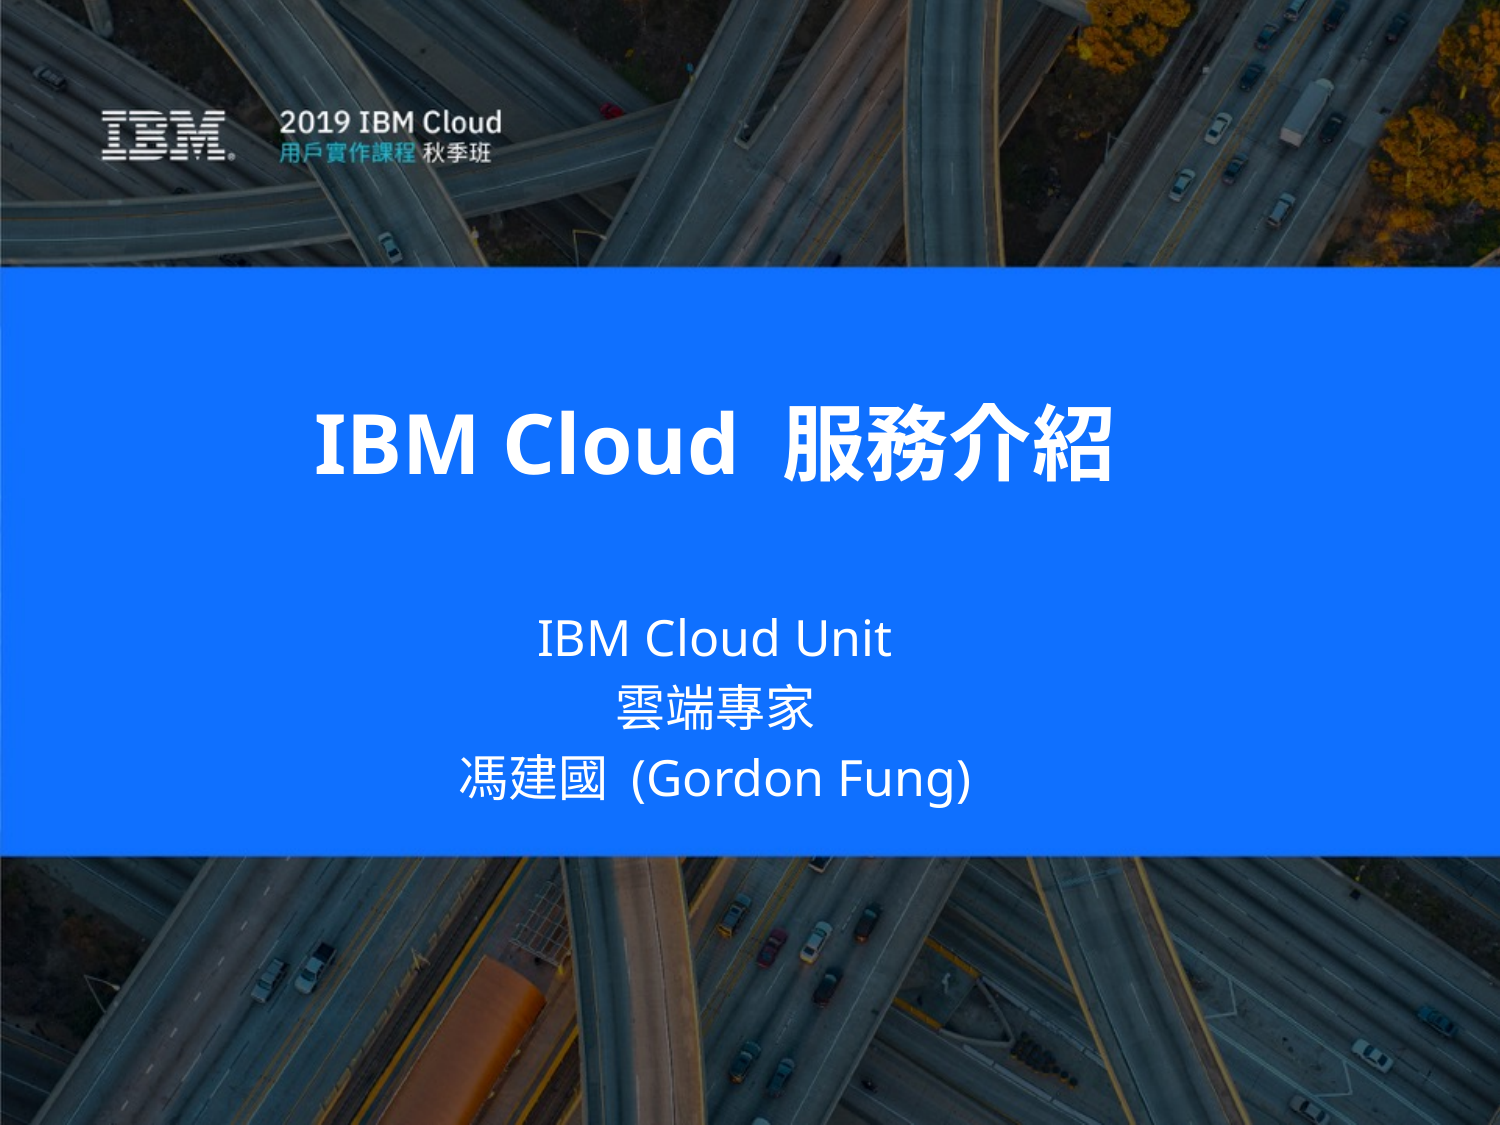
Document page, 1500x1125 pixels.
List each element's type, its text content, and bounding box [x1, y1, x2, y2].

subtitle IBM Cloud 服務介紹 [218, 384, 1212, 563]
picture [0, 0, 1500, 1125]
list IBM Cloud Unit 雲端專家 馮建國 (Gordon Fung) [218, 599, 1212, 842]
